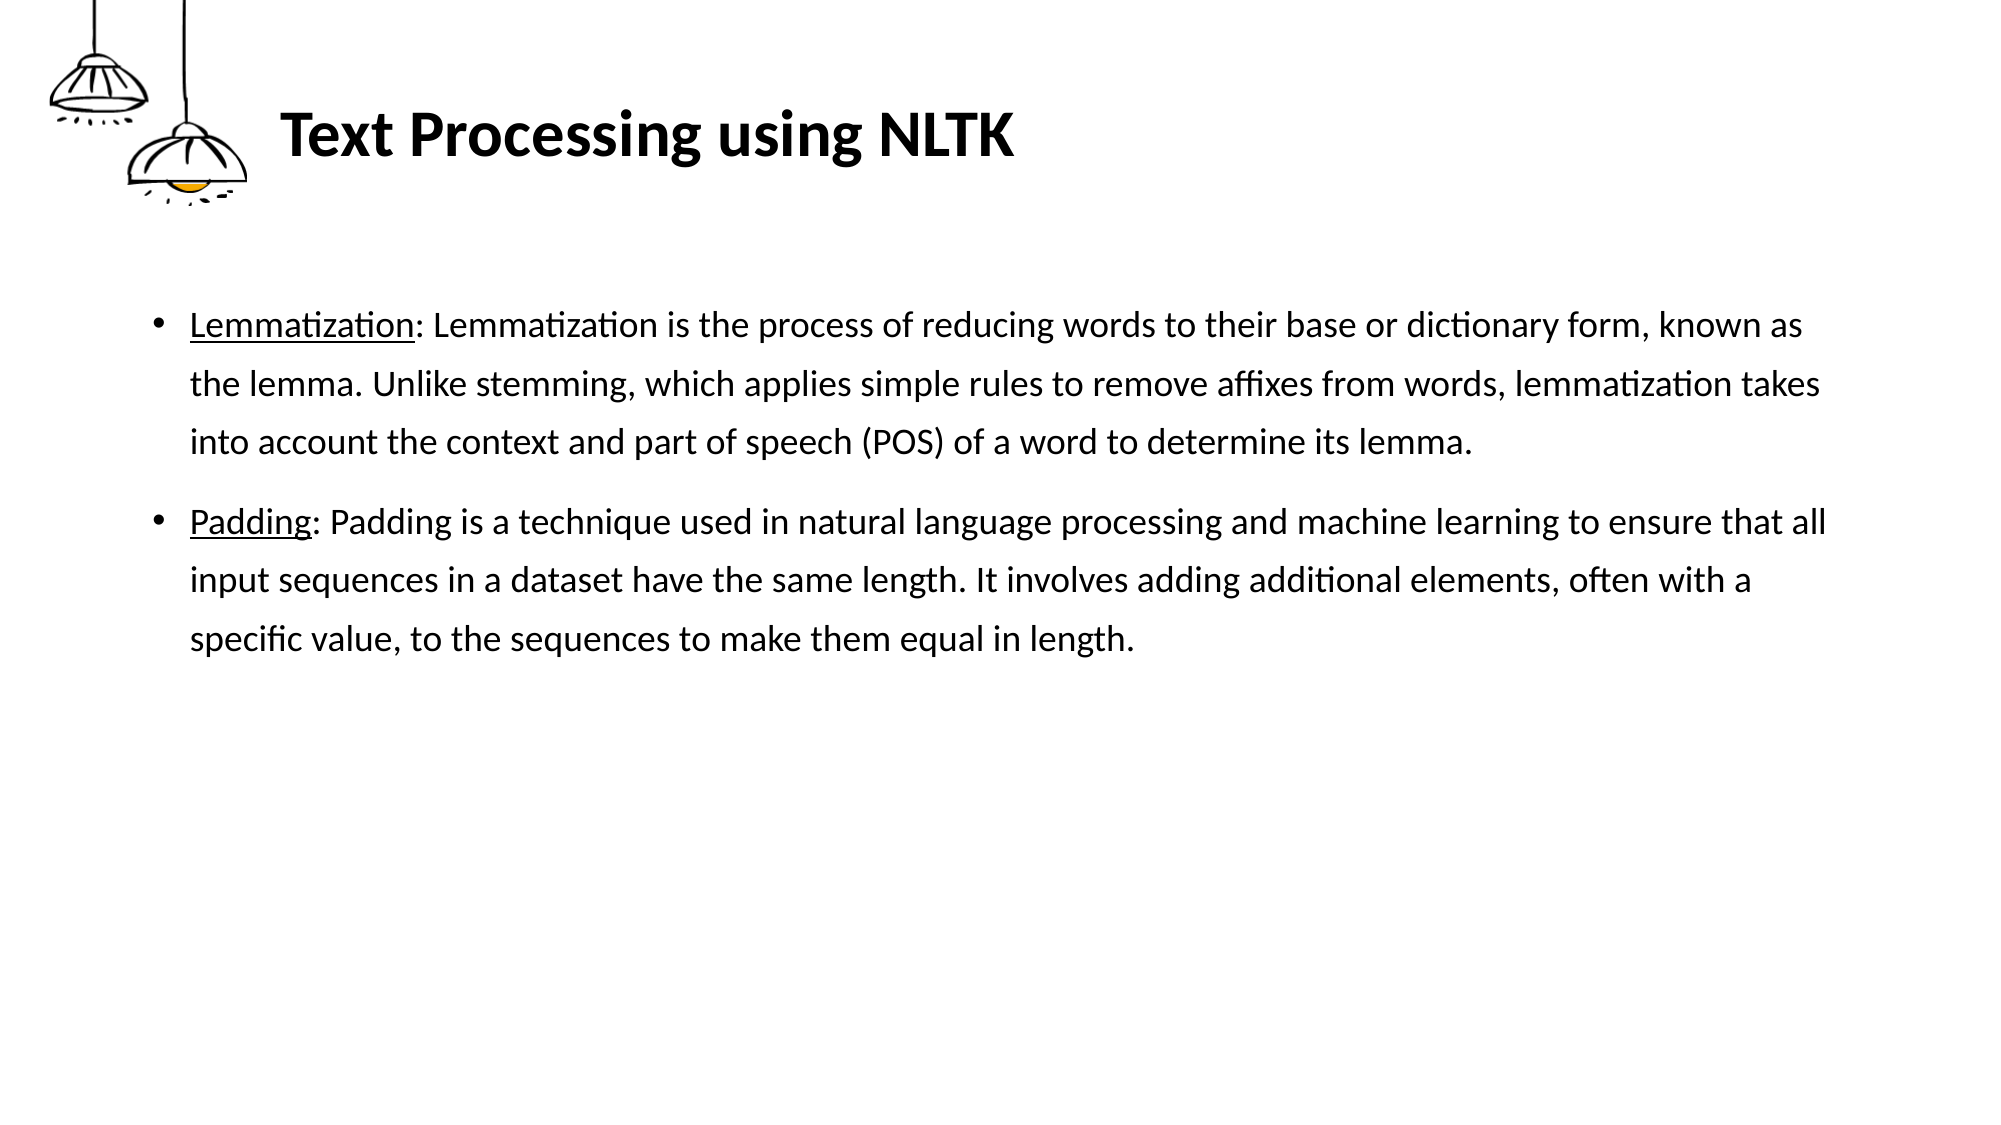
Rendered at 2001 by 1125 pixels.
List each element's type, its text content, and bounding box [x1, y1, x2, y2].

list Lemmatization: Lemmatization is the process of reducing words to their base or dictionary form, known as the lemma. Unlike stemming, which applies simple rules to remove affixes from words, lemmatization takes into account the context and part of speech (POS) of a word to determine its lemma. Padding: Padding is a technique used in natural language processing and machine learning to ensure that all input sequences in a dataset have the same length. It involves adding additional elements, often with a specific value, to the sequences to make them equal in length. [137, 279, 1863, 967]
picture [49, 0, 247, 206]
title Text Processing using NLTK [265, 66, 1876, 204]
